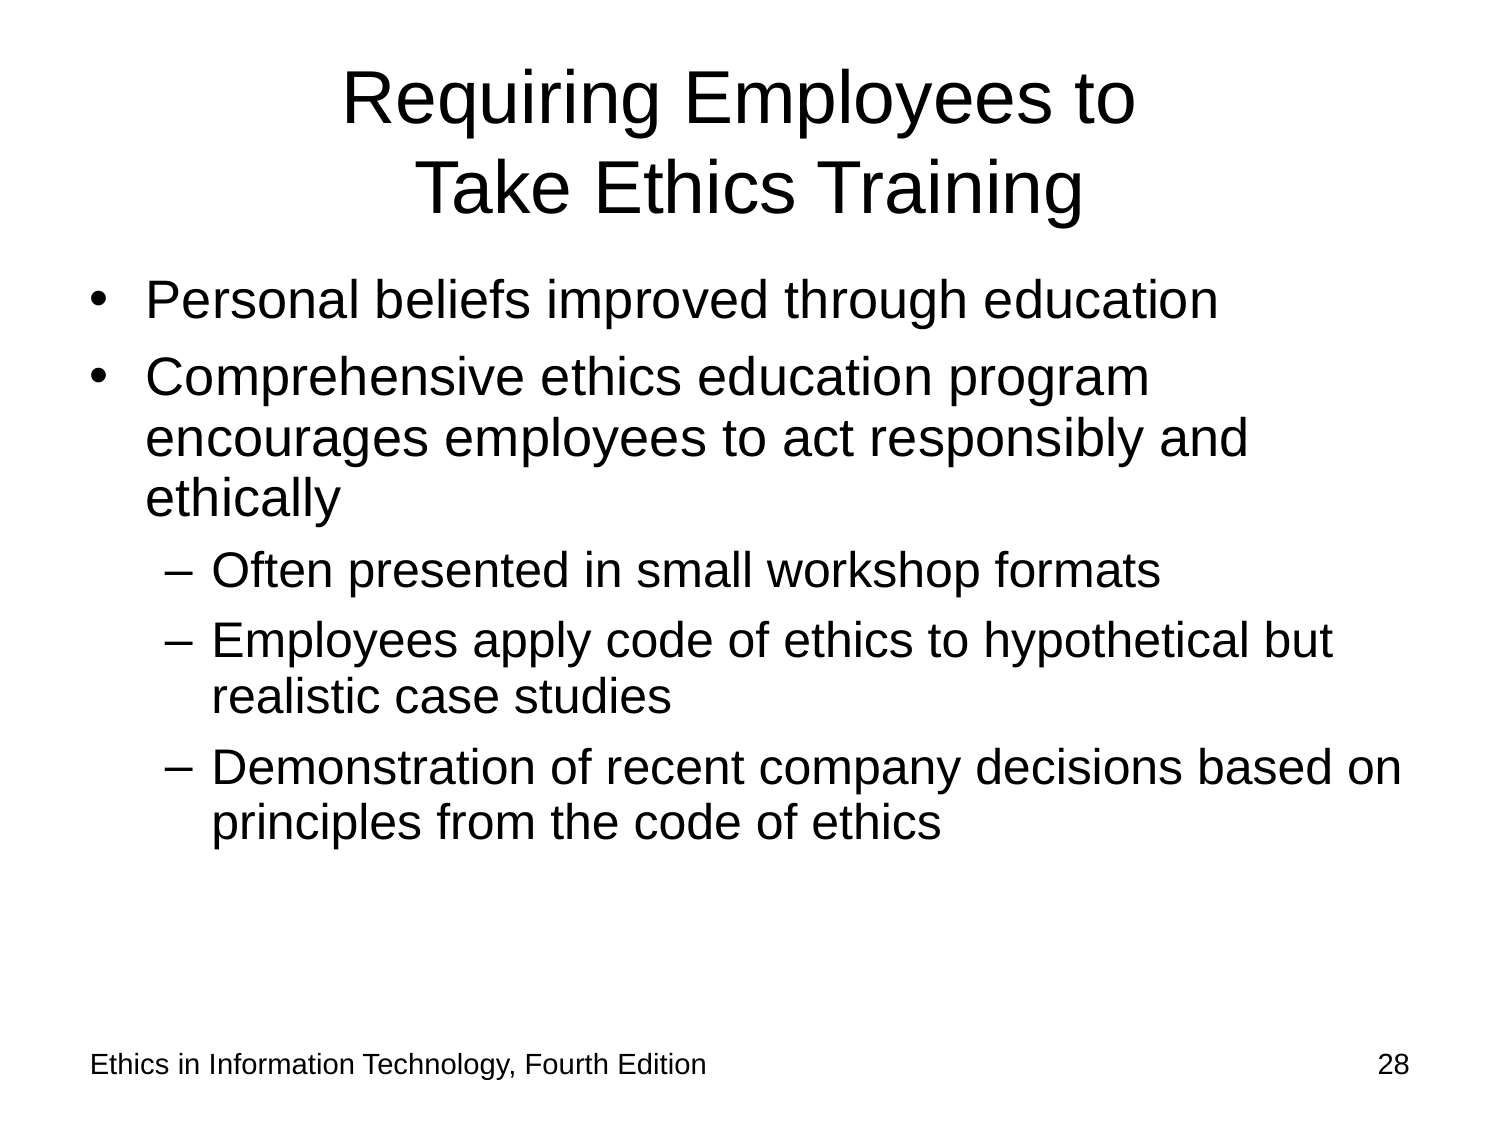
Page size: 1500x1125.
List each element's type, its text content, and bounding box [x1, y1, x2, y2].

footer Ethics in Information Technology, Fourth Edition [74, 1037, 1074, 1103]
list Personal beliefs improved through education Comprehensive ethics education program encourages employees to act responsibly and ethically Often presented in small workshop formats Employees apply code of ethics to hypothetical but realistic case studies Demonstration of recent company decisions based on principles from the code of ethics [74, 262, 1426, 916]
slide_number 28 [1074, 1037, 1425, 1103]
title Requiring Employees to Take Ethics Training [74, 36, 1426, 241]
